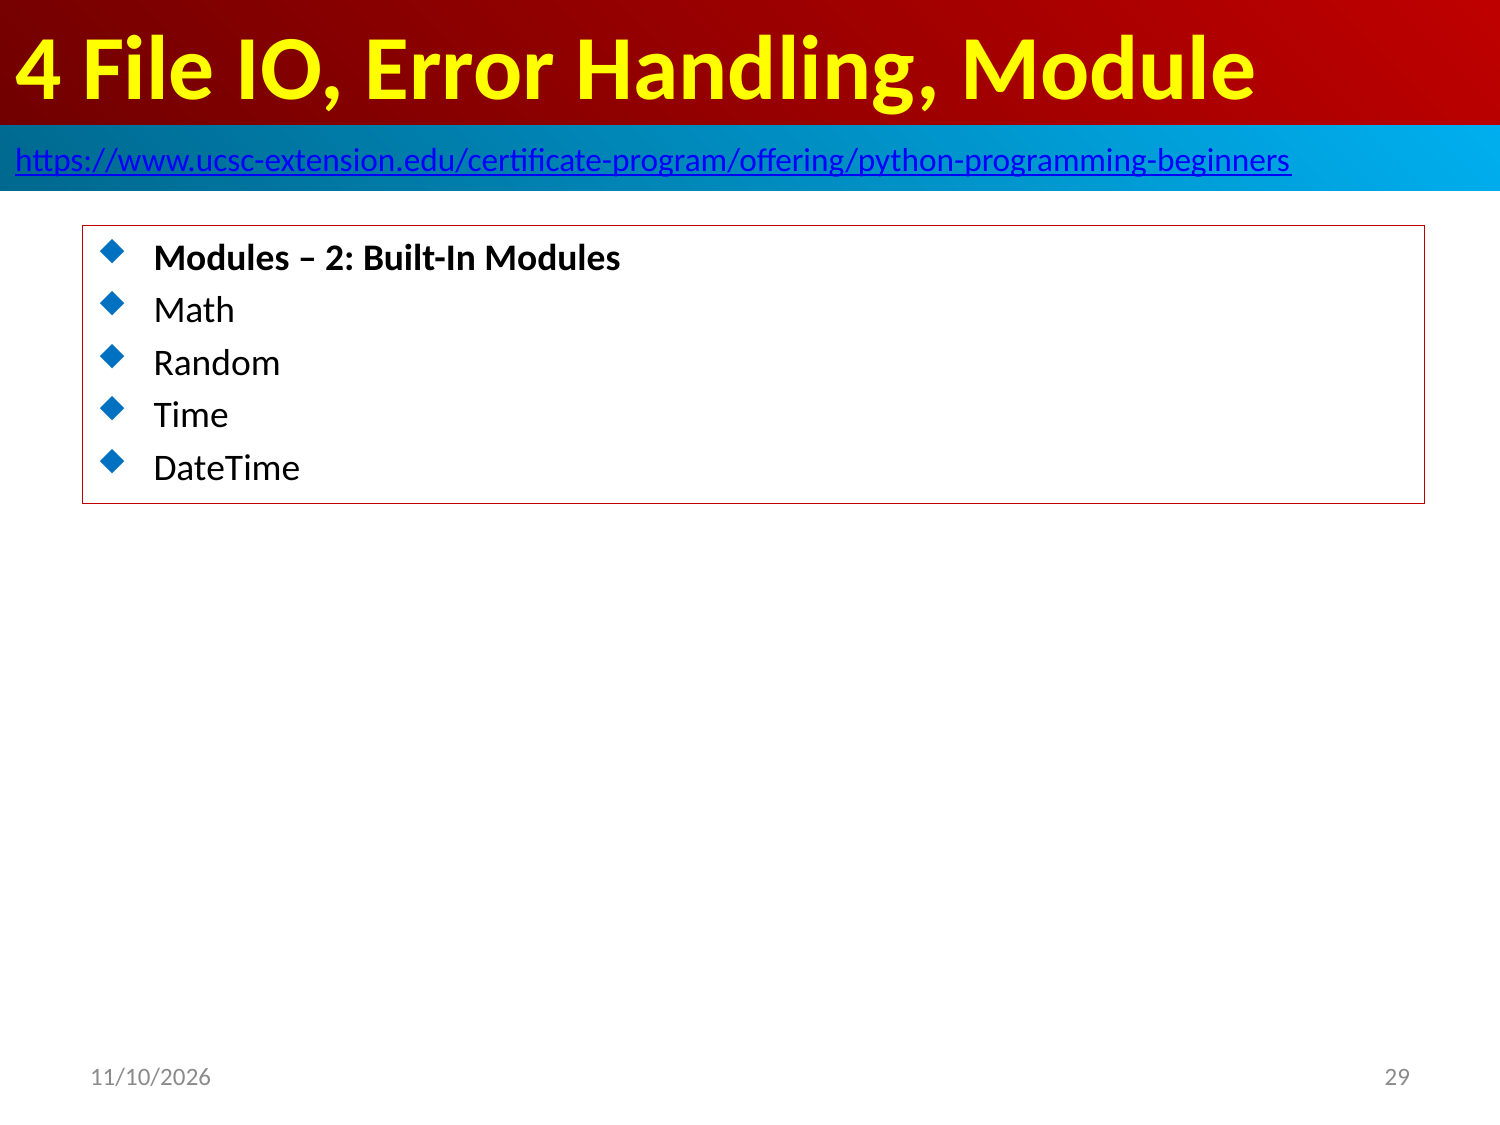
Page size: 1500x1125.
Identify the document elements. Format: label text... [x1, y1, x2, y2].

text_box https://www.ucsc-extension.edu/certificate-program/offering/python-programming-beginners [0, 125, 1500, 191]
slide_number 29 [1074, 1042, 1425, 1109]
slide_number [75, 1042, 425, 1109]
title 4 File IO, Error Handling, Module [0, 0, 1500, 125]
subtitle Modules – 2: Built-In Modules Math Random Time DateTime [82, 225, 1425, 504]
